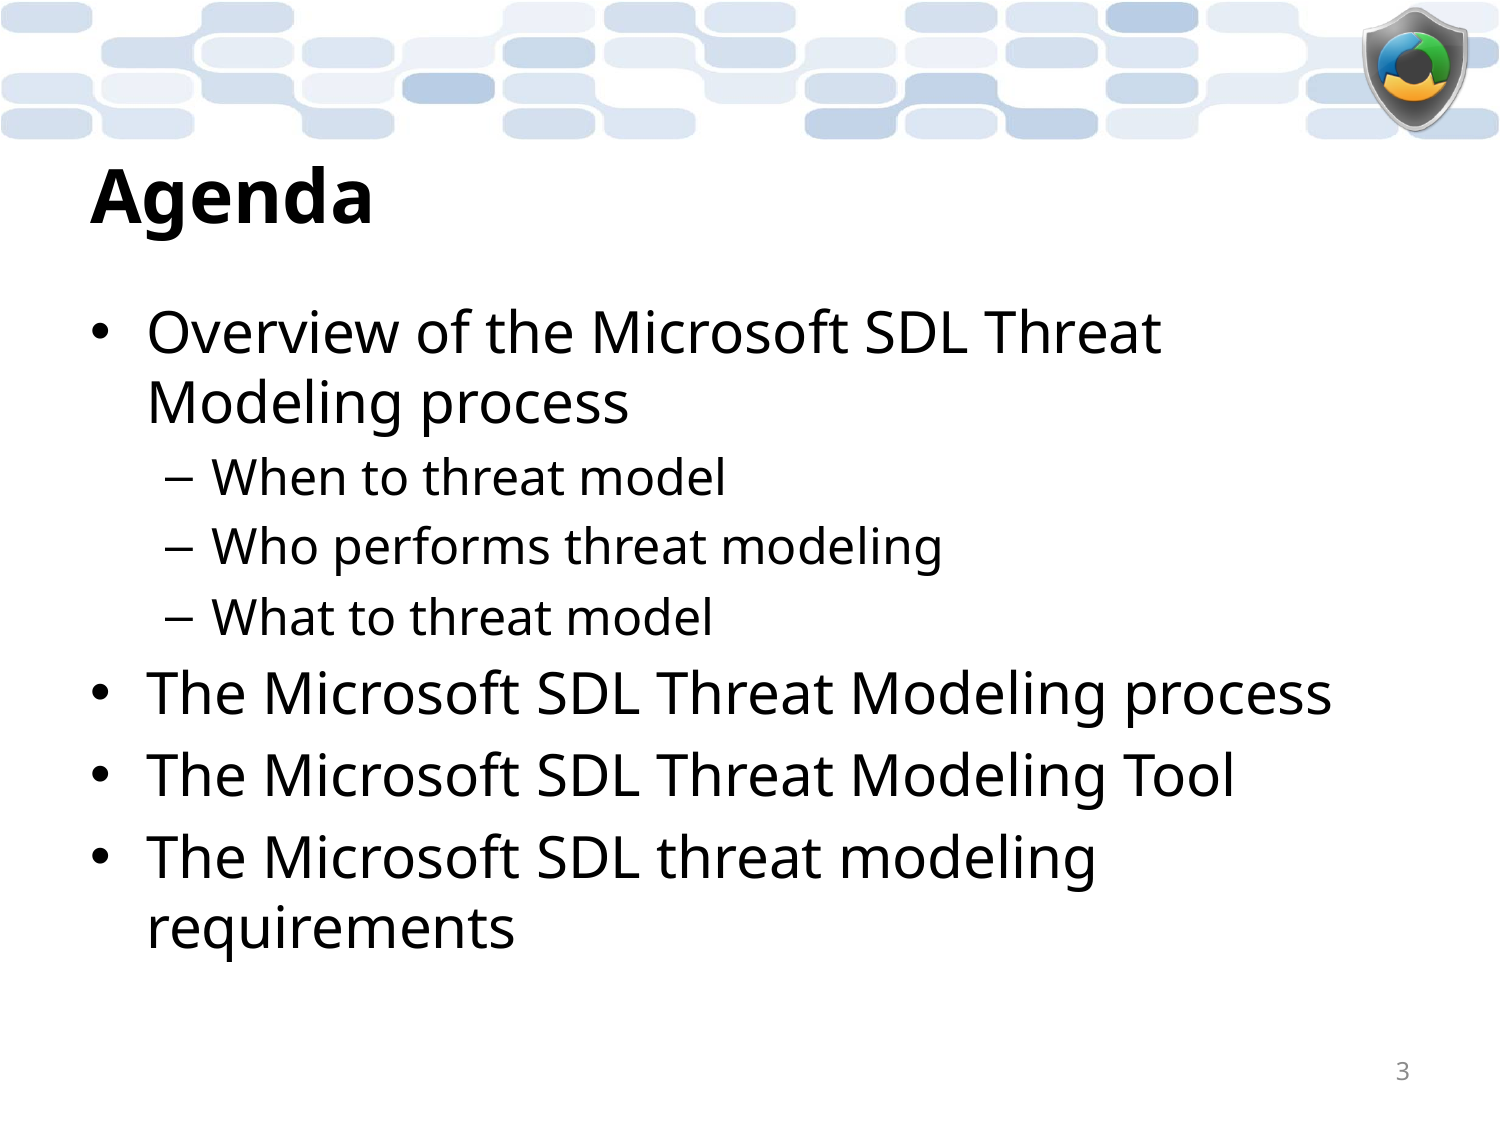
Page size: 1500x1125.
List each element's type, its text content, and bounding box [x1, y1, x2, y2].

slide_number 3 [1074, 1042, 1425, 1103]
title Agenda [75, 137, 1425, 250]
picture [0, 0, 1500, 140]
list Overview of the Microsoft SDL Threat Modeling process When to threat model Who performs threat modeling What to threat model The Microsoft SDL Threat Modeling process The Microsoft SDL Threat Modeling Tool The Microsoft SDL threat modeling requirements [75, 287, 1425, 1005]
